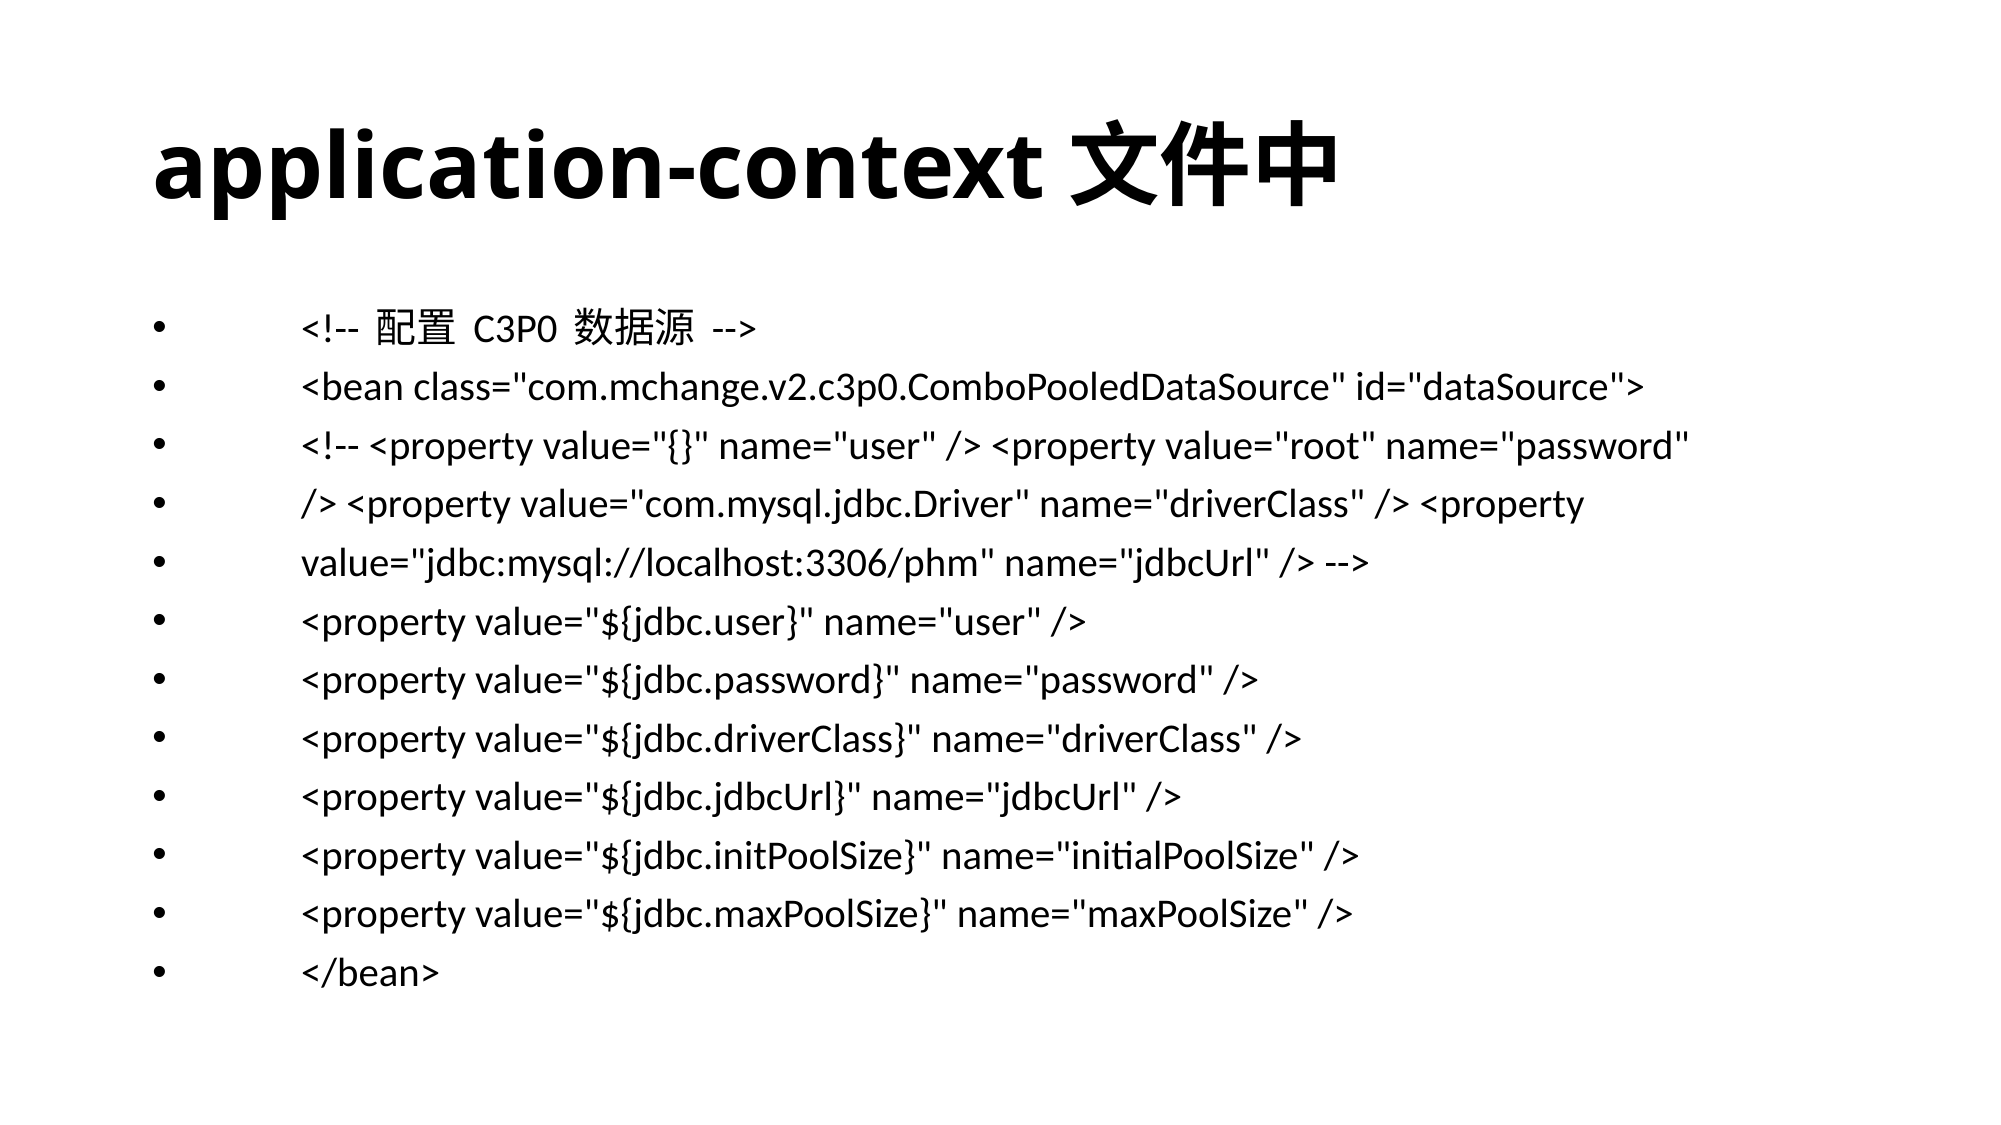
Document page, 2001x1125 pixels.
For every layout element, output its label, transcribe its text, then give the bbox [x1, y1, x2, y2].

list <!-- 配置 C3P0 数据源 --> <bean class="com.mchange.v2.c3p0.ComboPooledDataSource" id="dataSource"> <!-- <property value="{}" name="user" /> <property value="root" name="password" /> <property value="com.mysql.jdbc.Driver" name="driverClass" /> <property value="jdbc:mysql://localhost:3306/phm" name="jdbcUrl" /> --> <property value="${jdbc.user}" name="user" /> <property value="${jdbc.password}" name="password" /> <property value="${jdbc.driverClass}" name="driverClass" /> <property value="${jdbc.jdbcUrl}" name="jdbcUrl" /> <property value="${jdbc.initPoolSize}" name="initialPoolSize" /> <property value="${jdbc.maxPoolSize}" name="maxPoolSize" /> </bean> [137, 299, 1863, 1014]
title application-context文件中 [137, 59, 1863, 278]
